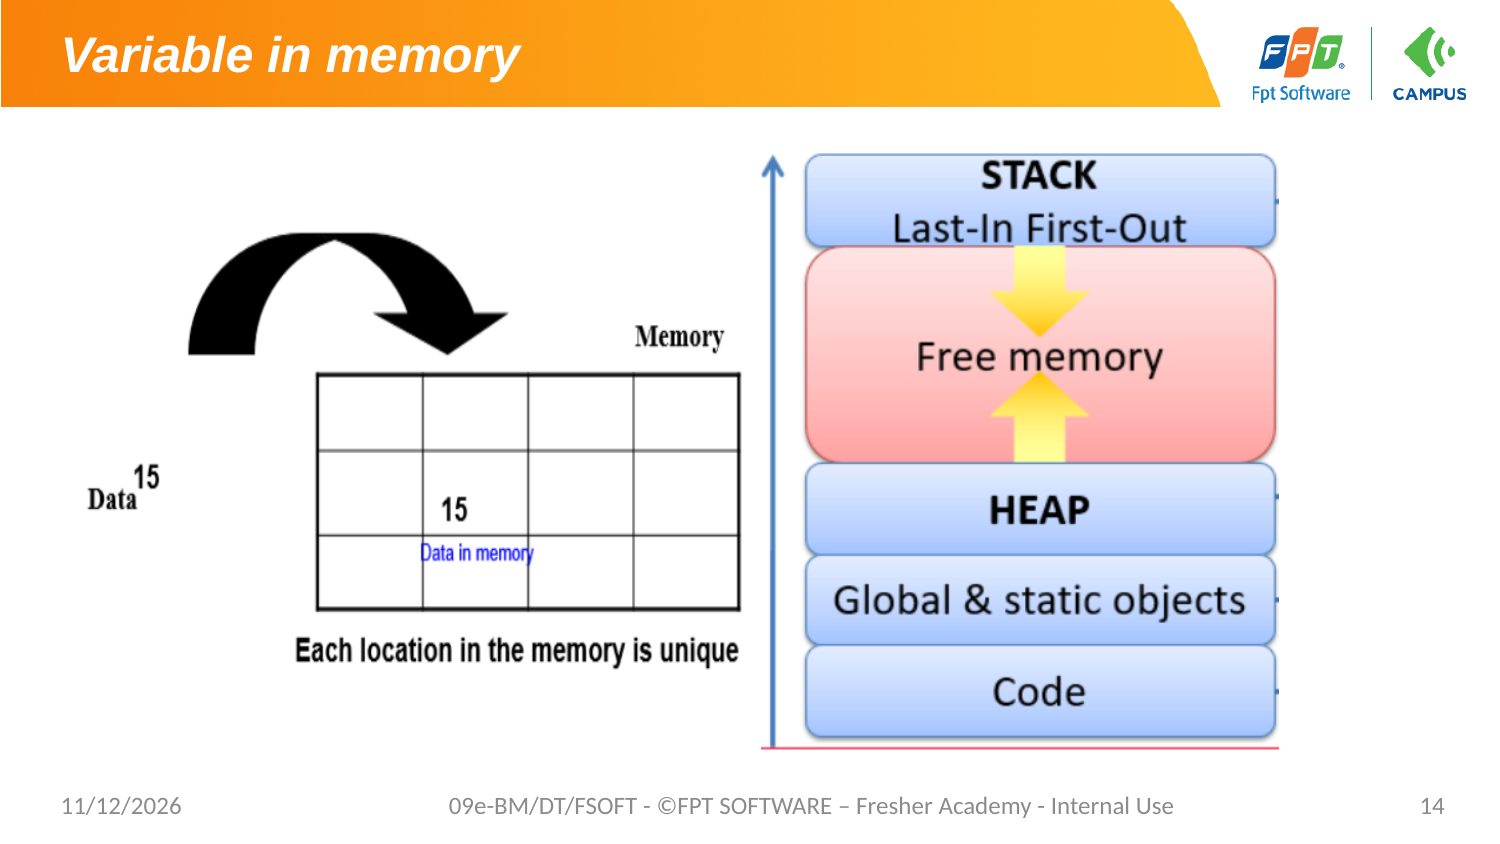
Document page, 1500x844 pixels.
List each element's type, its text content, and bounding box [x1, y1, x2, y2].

footer 09e-BM/DT/FSOFT - ©FPT SOFTWARE – Fresher Academy - Internal Use [289, 782, 1335, 827]
slide_number 14 [1350, 782, 1461, 827]
title Variable in memory [45, 0, 1176, 106]
picture [1, 0, 1499, 844]
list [761, 136, 1280, 752]
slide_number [45, 782, 270, 827]
